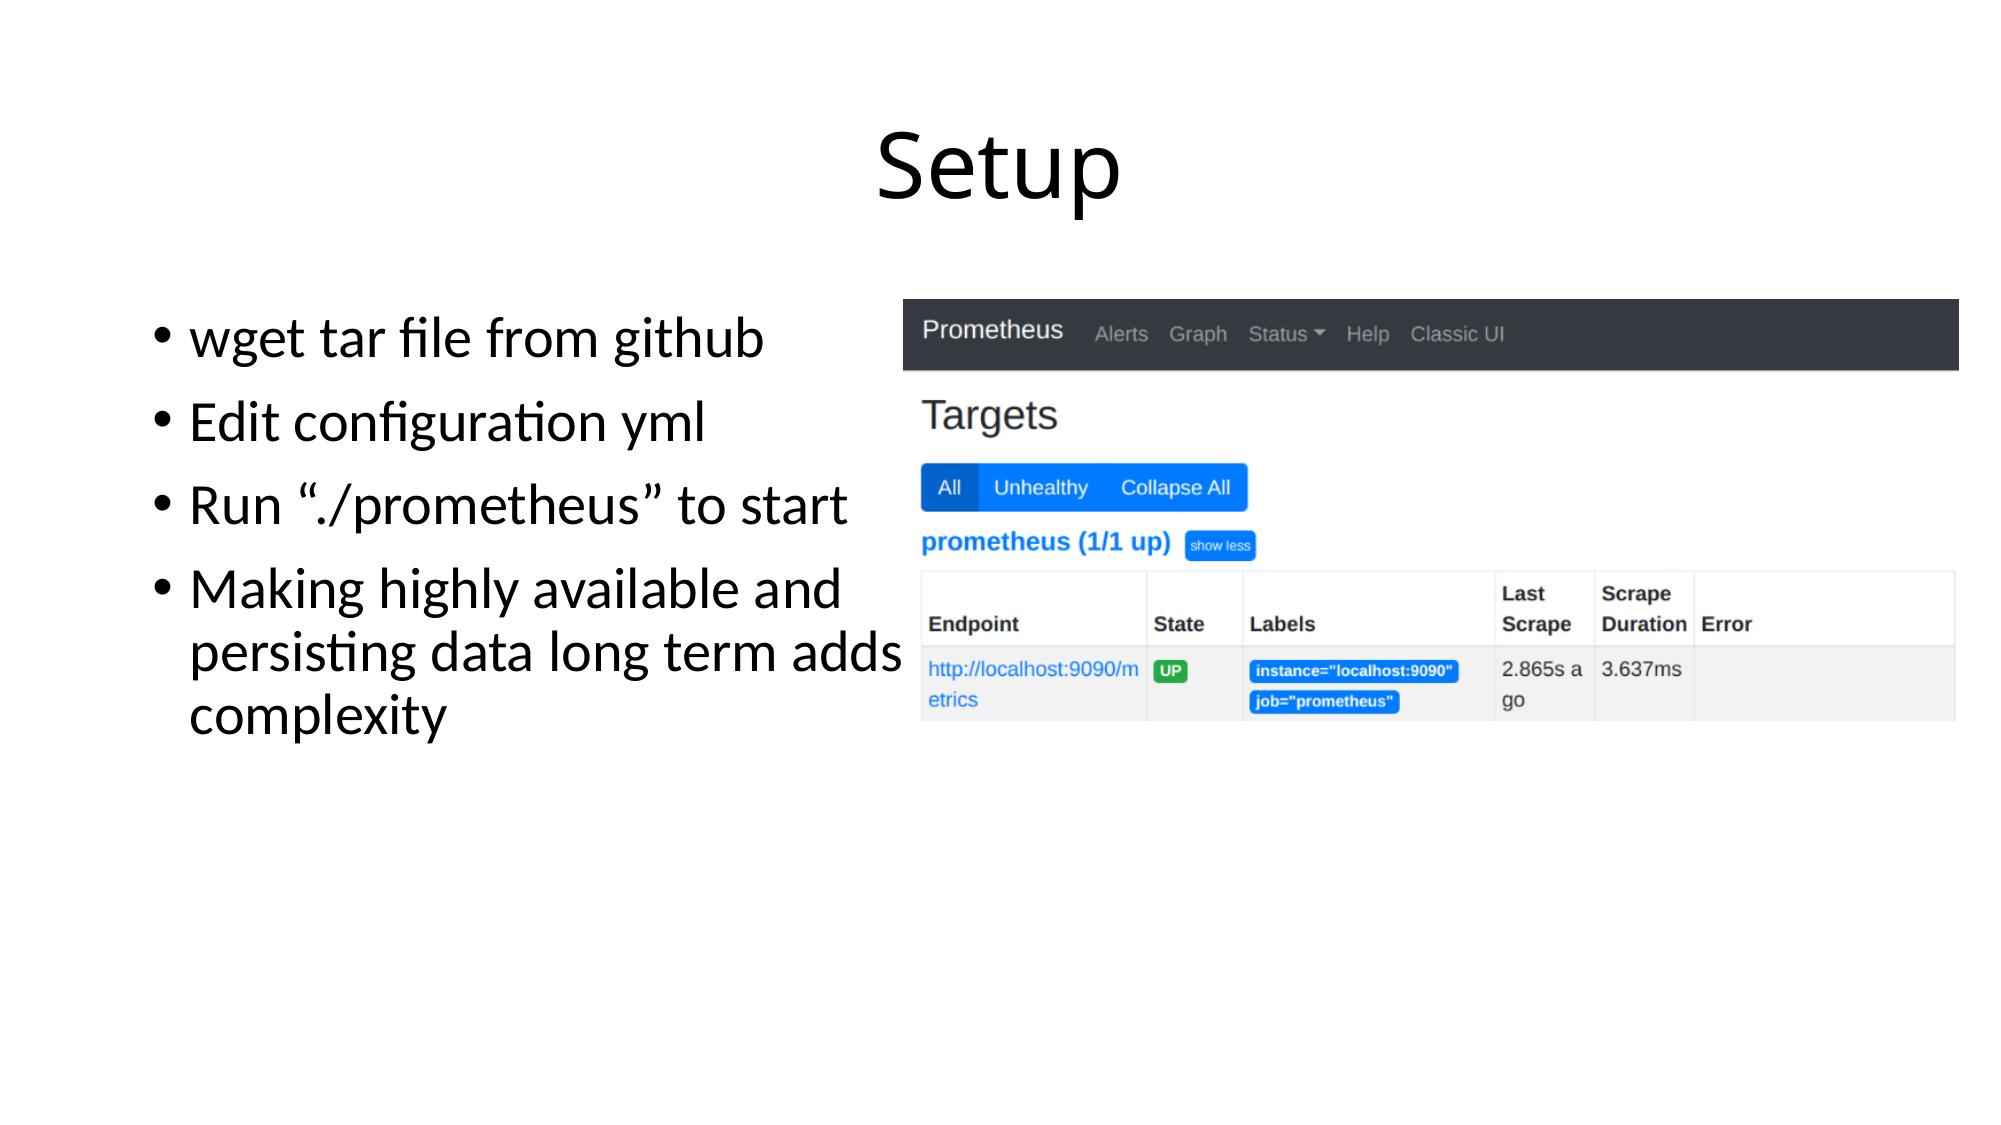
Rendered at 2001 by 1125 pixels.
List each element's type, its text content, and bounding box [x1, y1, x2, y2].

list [903, 299, 1959, 721]
title Setup [137, 59, 1863, 278]
list wget tar file from github Edit configuration yml Run “./prometheus” to start Making highly available and persisting data long term adds complexity [137, 299, 988, 1014]
